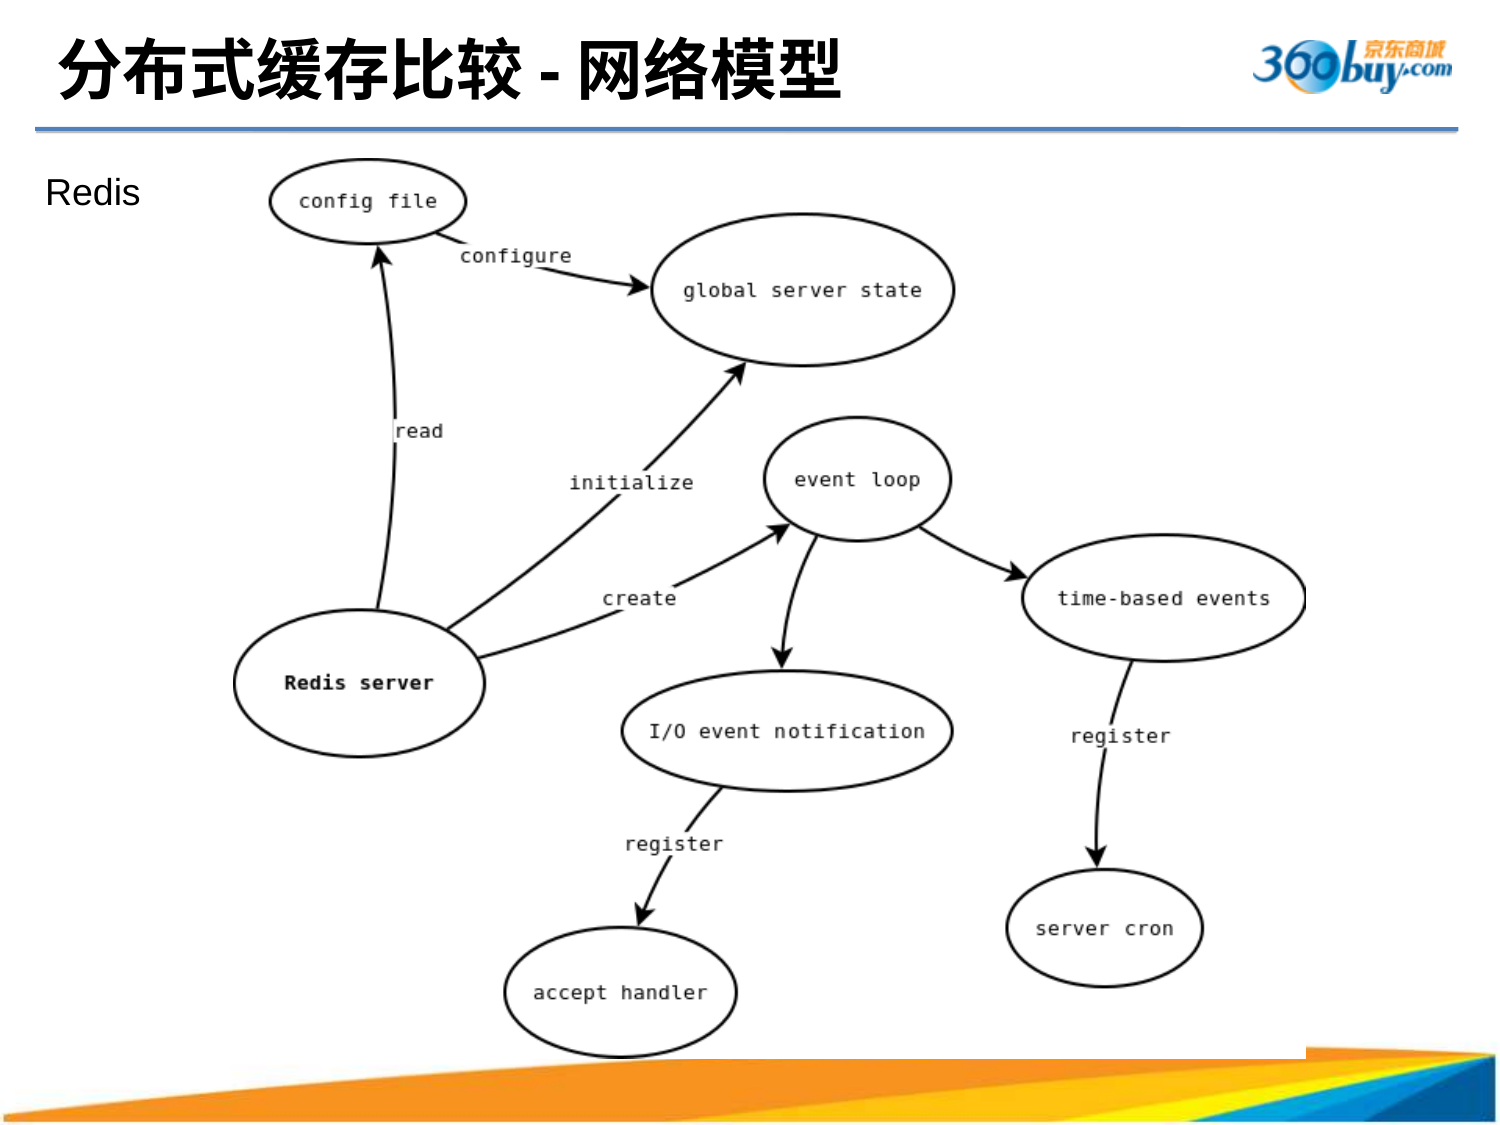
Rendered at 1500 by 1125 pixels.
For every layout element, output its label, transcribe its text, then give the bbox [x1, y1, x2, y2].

picture [0, 158, 1500, 1125]
picture [1392, 40, 1452, 94]
text_box Redis [30, 160, 156, 221]
title 分布式缓存比较-网络模型 [41, 9, 1392, 126]
